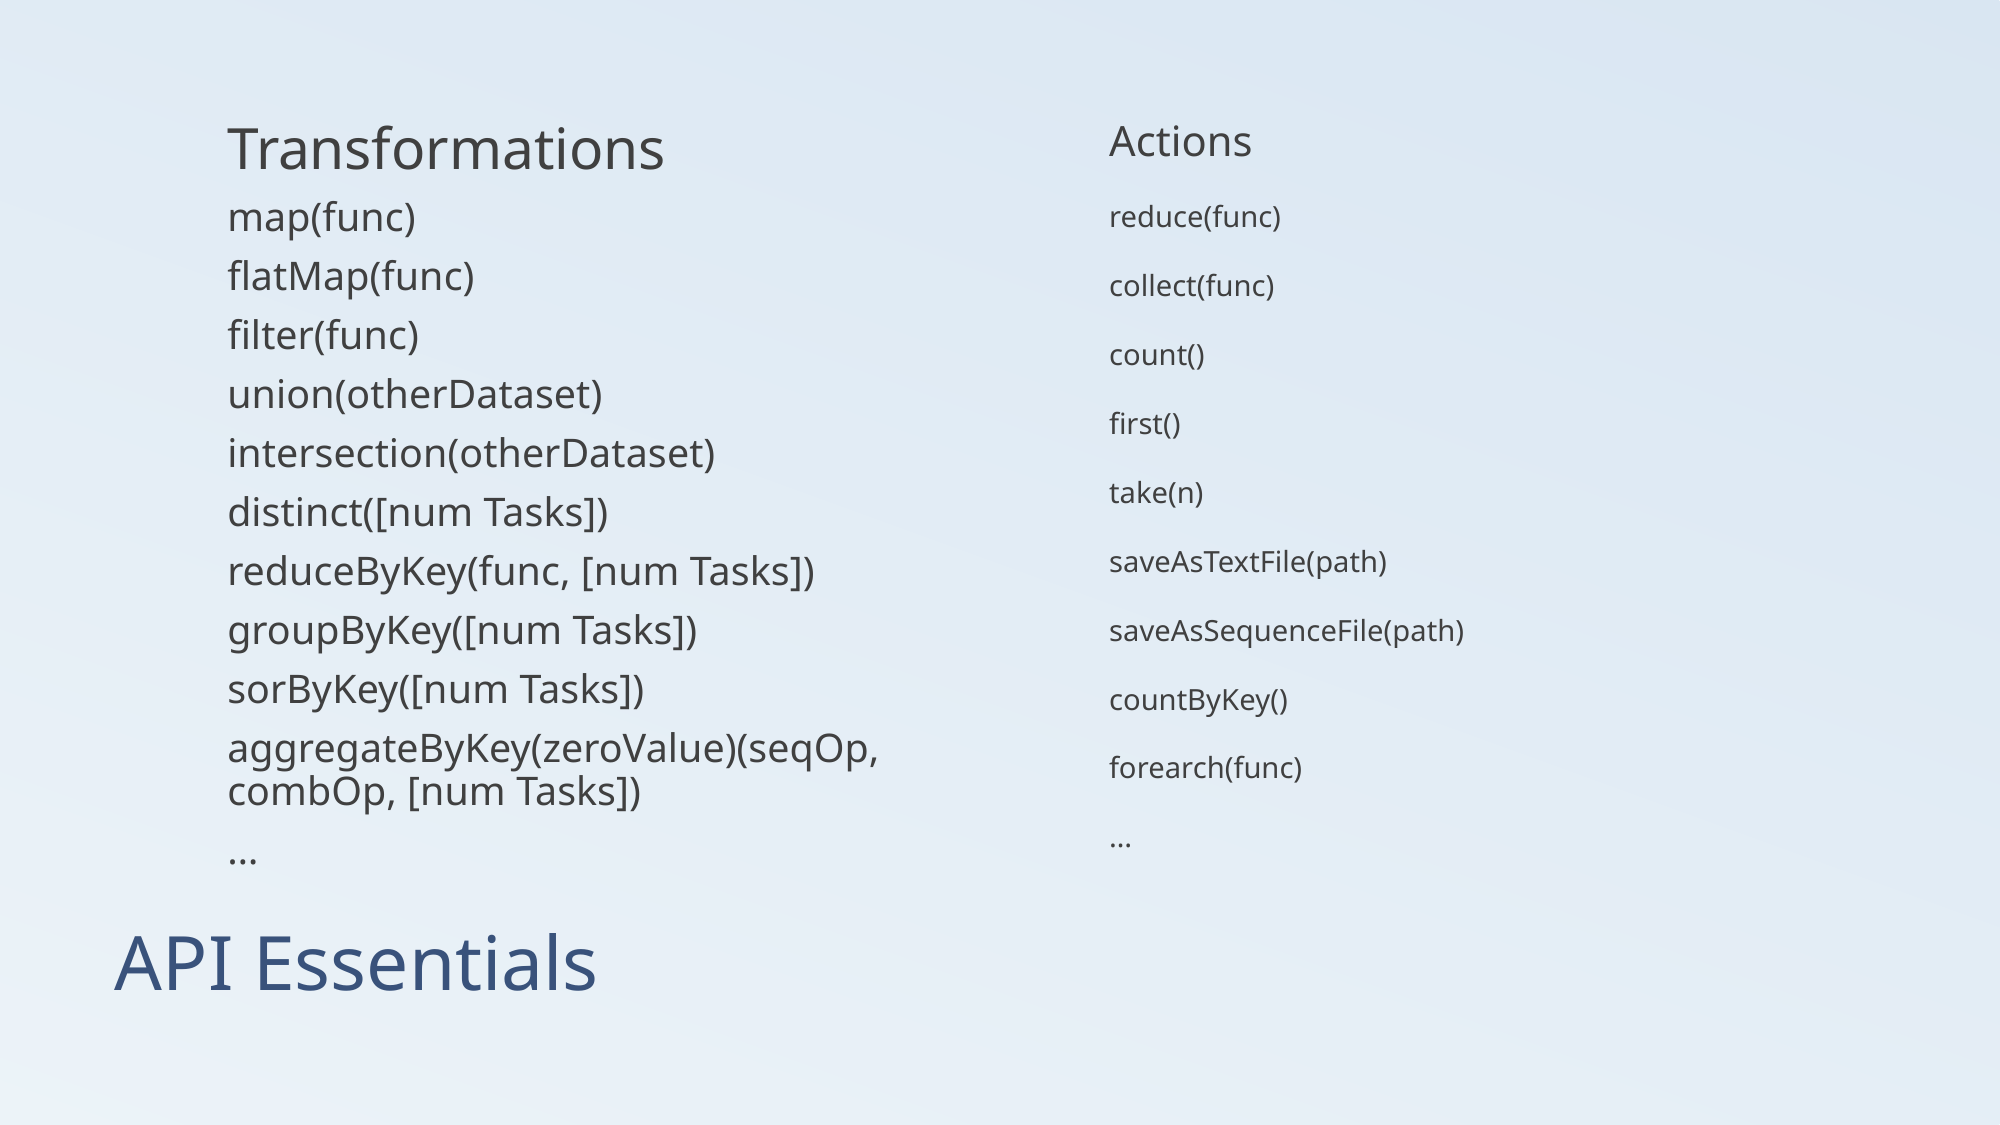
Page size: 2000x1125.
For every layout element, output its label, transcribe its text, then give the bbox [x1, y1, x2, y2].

title API Essentials [99, 837, 1900, 1013]
list Actions reduce(func) collect(func) count() first() take(n) saveAsTextFile(path) saveAsSequenceFile(path) countByKey() forearch(func) … [1094, 112, 1900, 870]
list Transformations map(func) flatMap(func) filter(func) union(otherDataset) intersection(otherDataset) distinct([num Tasks]) reduceByKey(func, [num Tasks]) groupByKey([num Tasks]) sorByKey([num Tasks]) aggregateByKey(zeroValue)(seqOp, combOp, [num Tasks]) … [212, 112, 1059, 894]
